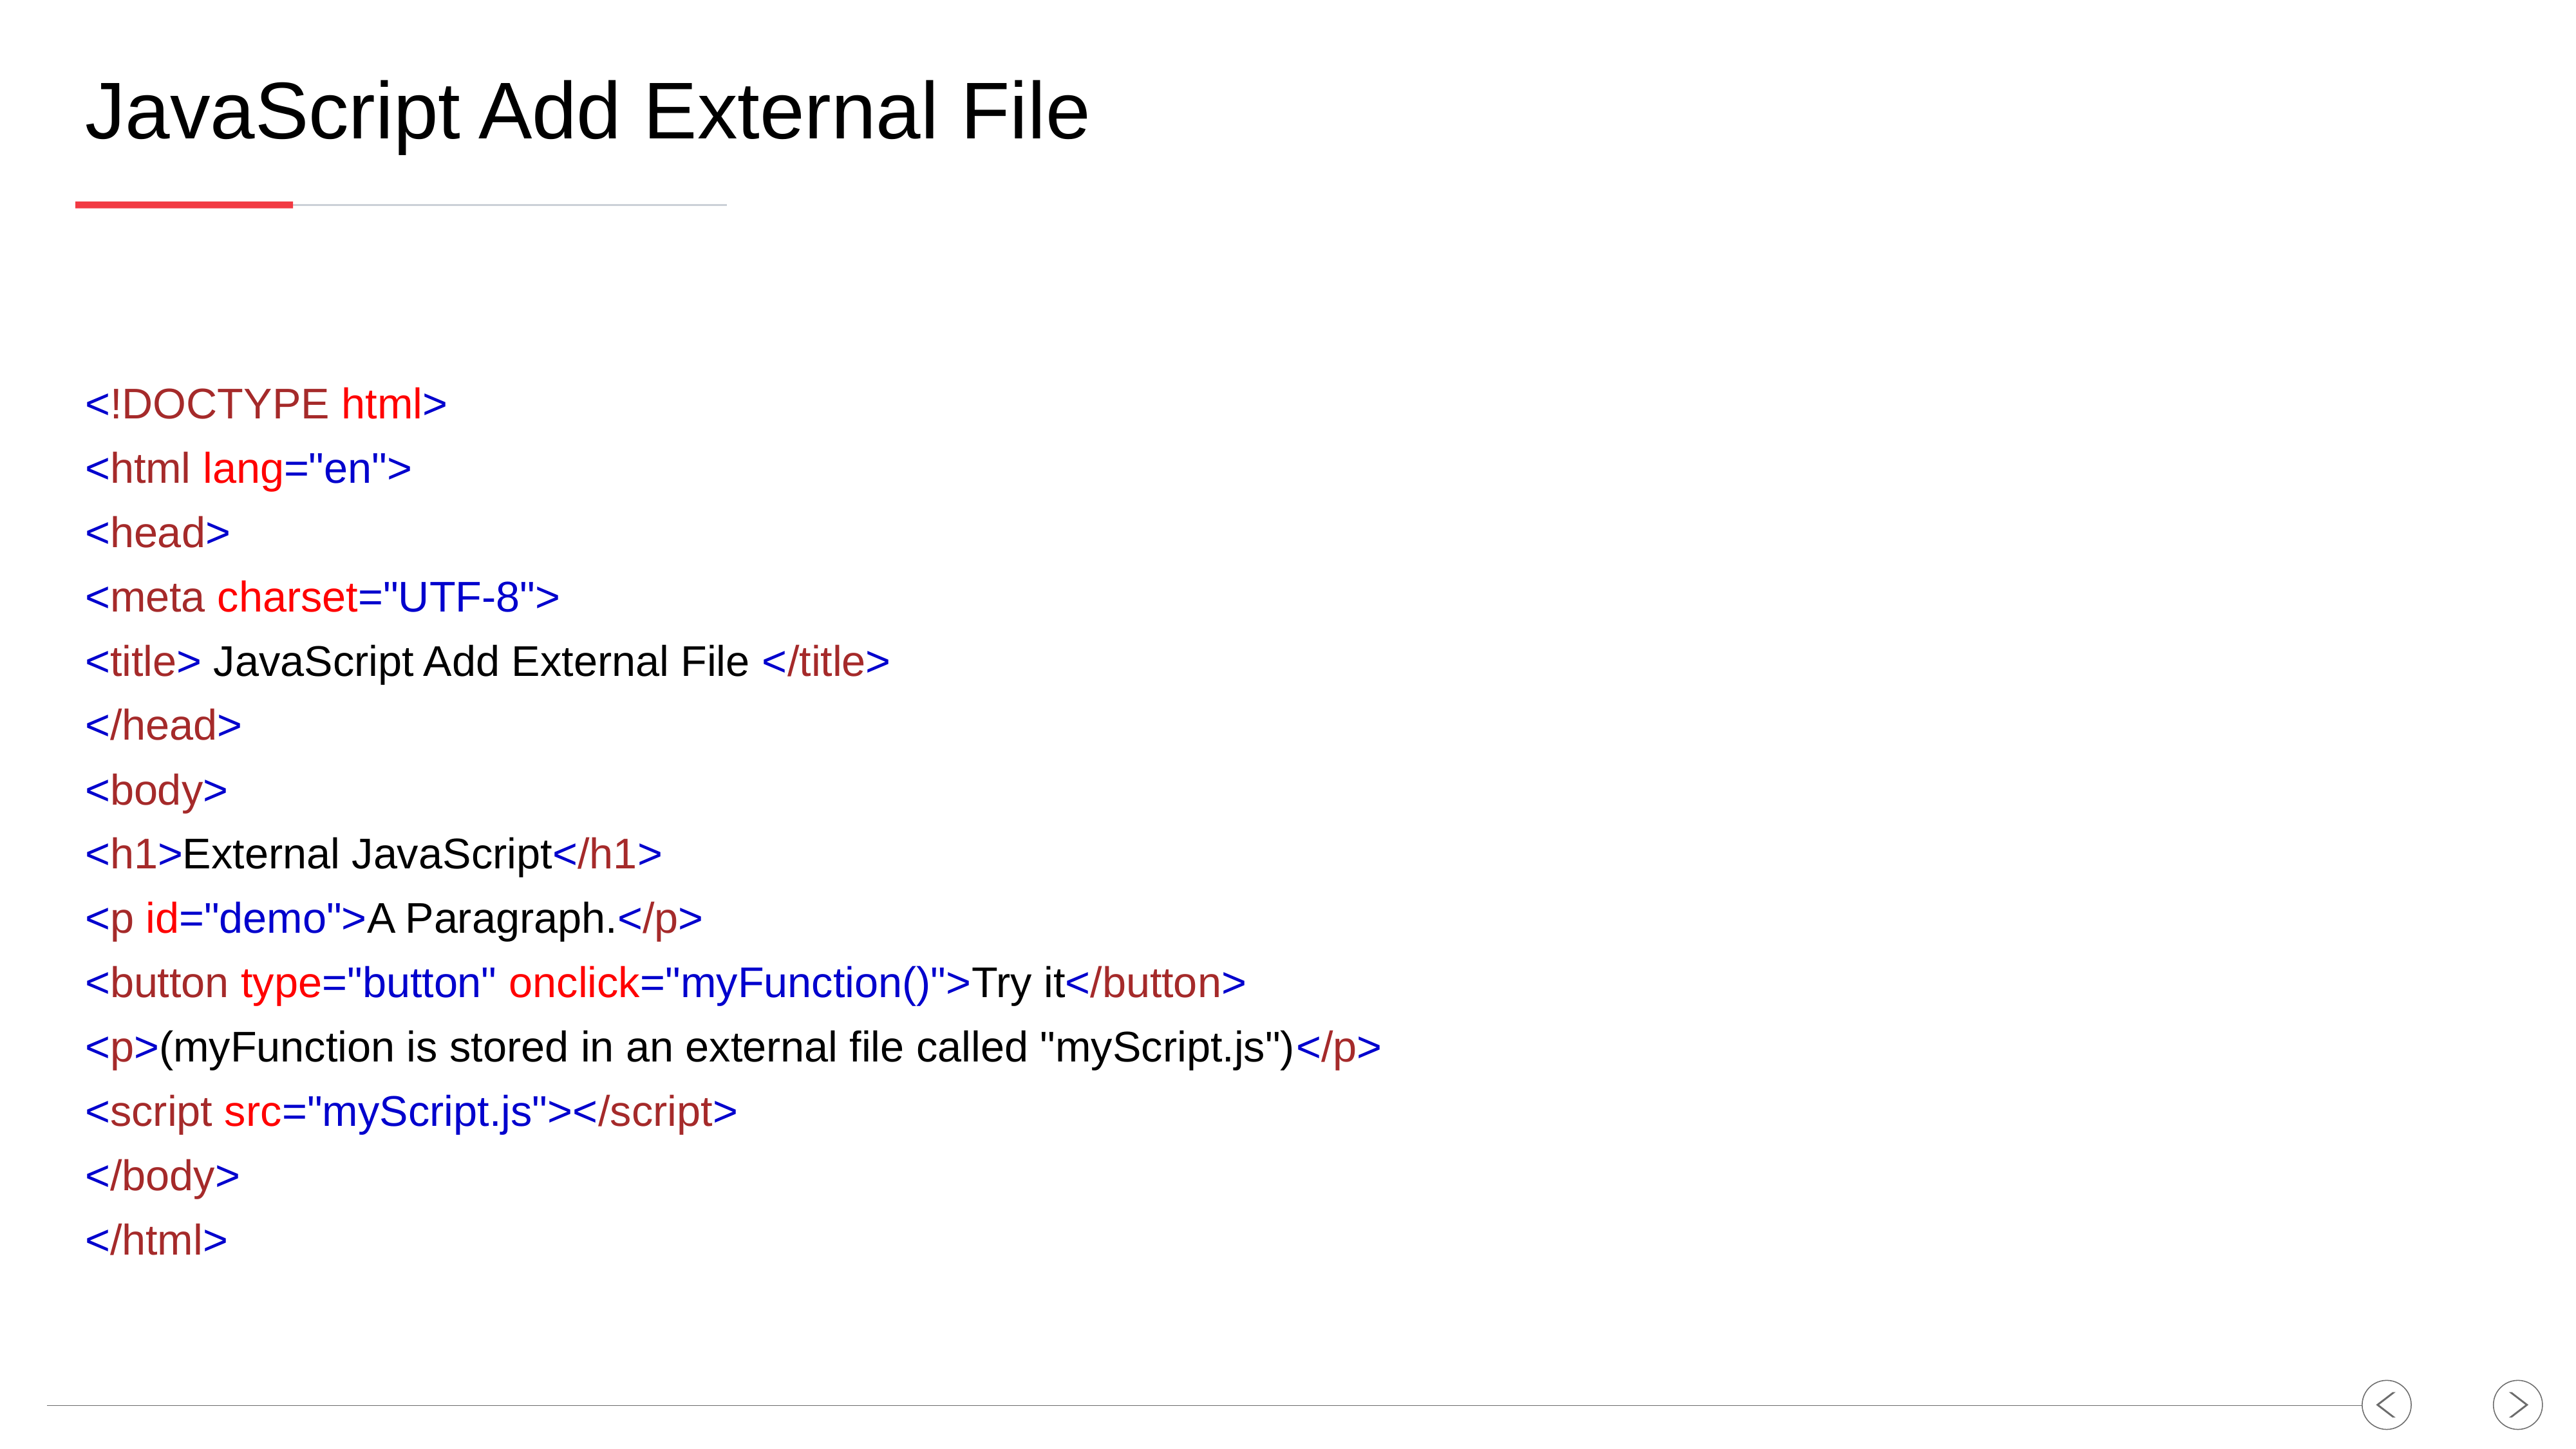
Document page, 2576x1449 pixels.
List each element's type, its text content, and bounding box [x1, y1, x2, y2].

list JavaScript Add External File [75, 56, 2496, 157]
list <!DOCTYPE html> <html lang="en"> <head> <meta charset="UTF-8"> <title> JavaScript Add External File </title> </head> <body> <h1>External JavaScript</h1> <p id="demo">A Paragraph.</p> <button type="button" onclick="myFunction()">Try it</button> <p>(myFunction is stored in an external file called "myScript.js")</p> <script src="myScript.js"></script> </body> </html> [75, 253, 2329, 1304]
